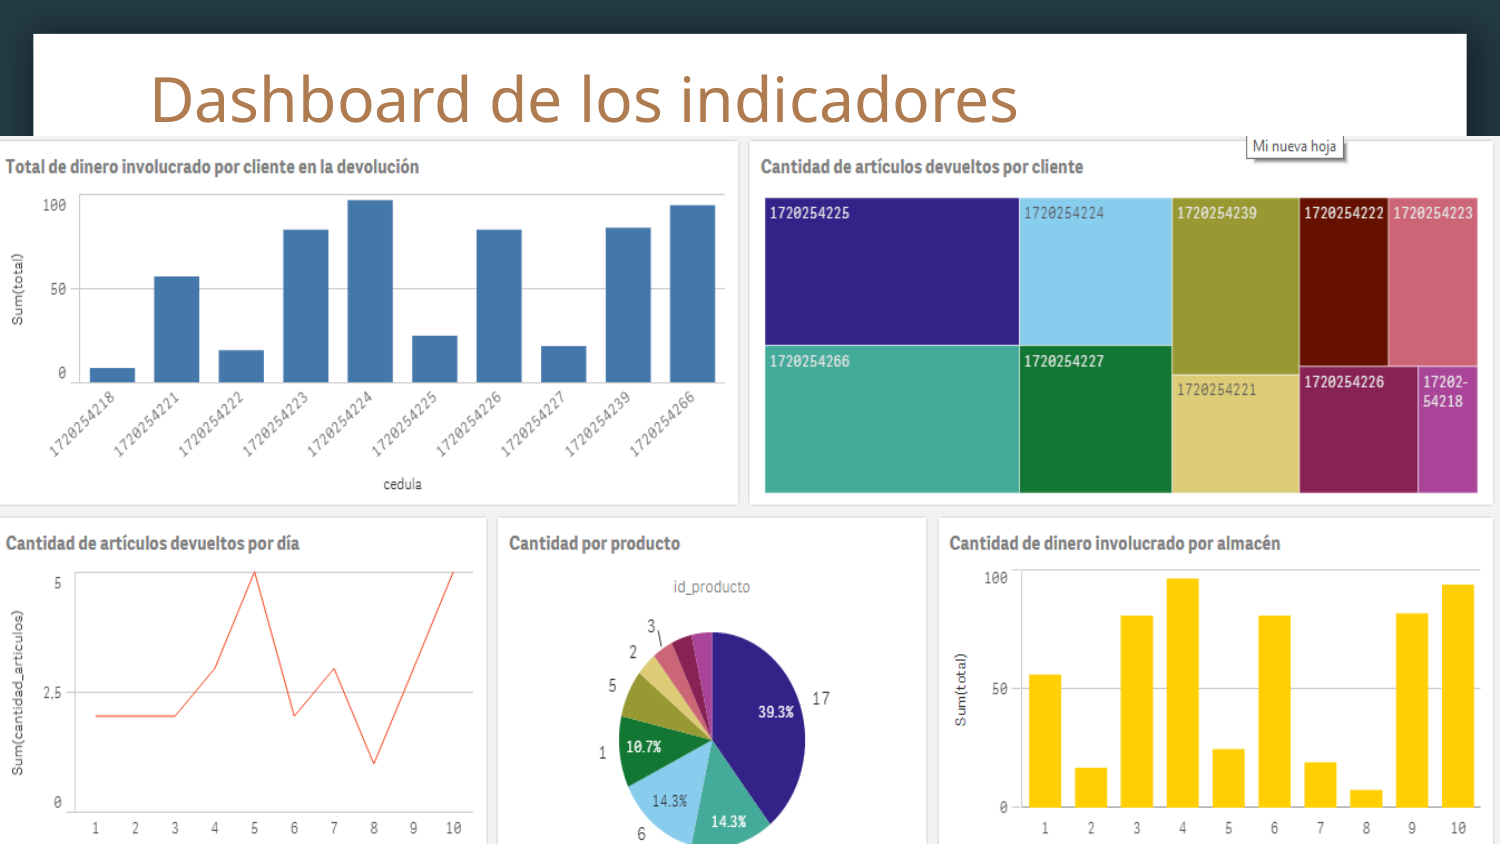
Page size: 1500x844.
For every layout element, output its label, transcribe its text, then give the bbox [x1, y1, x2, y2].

picture [0, 136, 1500, 844]
title Dashboard de los indicadores [134, 45, 1366, 135]
